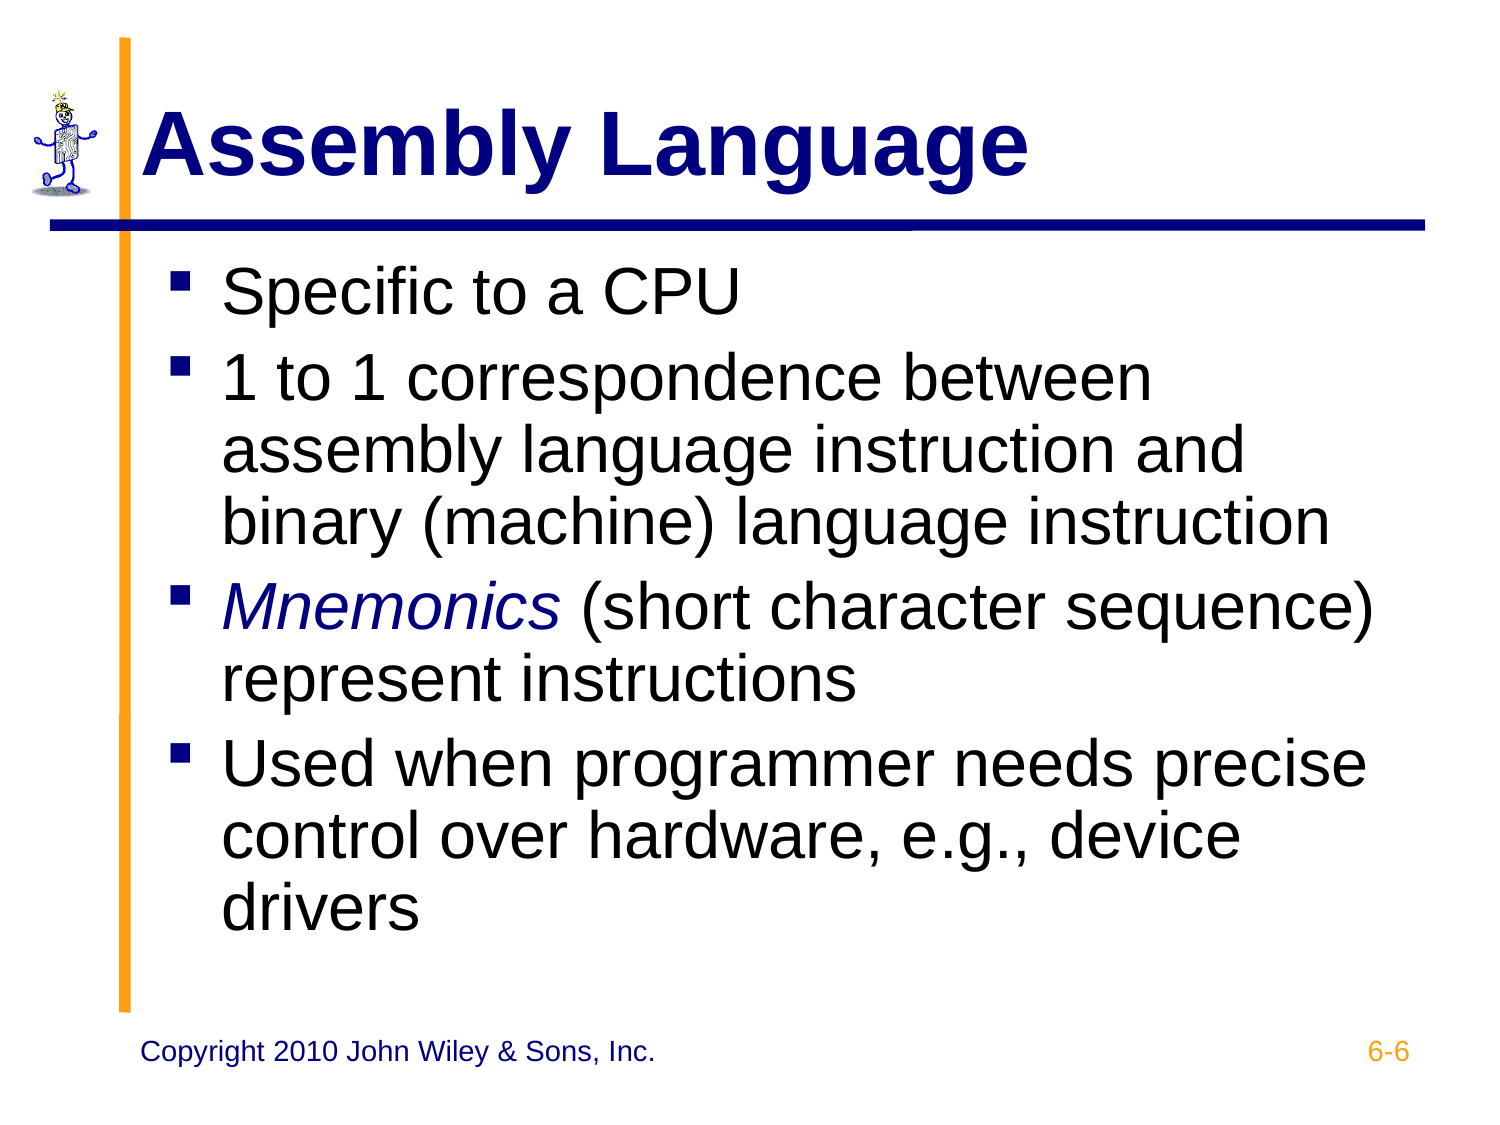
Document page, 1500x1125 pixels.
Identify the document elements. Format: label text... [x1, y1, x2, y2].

list Specific to a CPU 1 to 1 correspondence between assembly language instruction and binary (machine) language instruction Mnemonics (short character sequence) represent instructions Used when programmer needs precise control over hardware, e.g., device drivers [149, 249, 1426, 993]
title Assembly Language [124, 44, 1426, 233]
footer Copyright 2010 John Wiley & Sons, Inc. [124, 1024, 676, 1104]
slide_number 6-6 [1074, 1024, 1426, 1103]
picture [24, 87, 105, 204]
